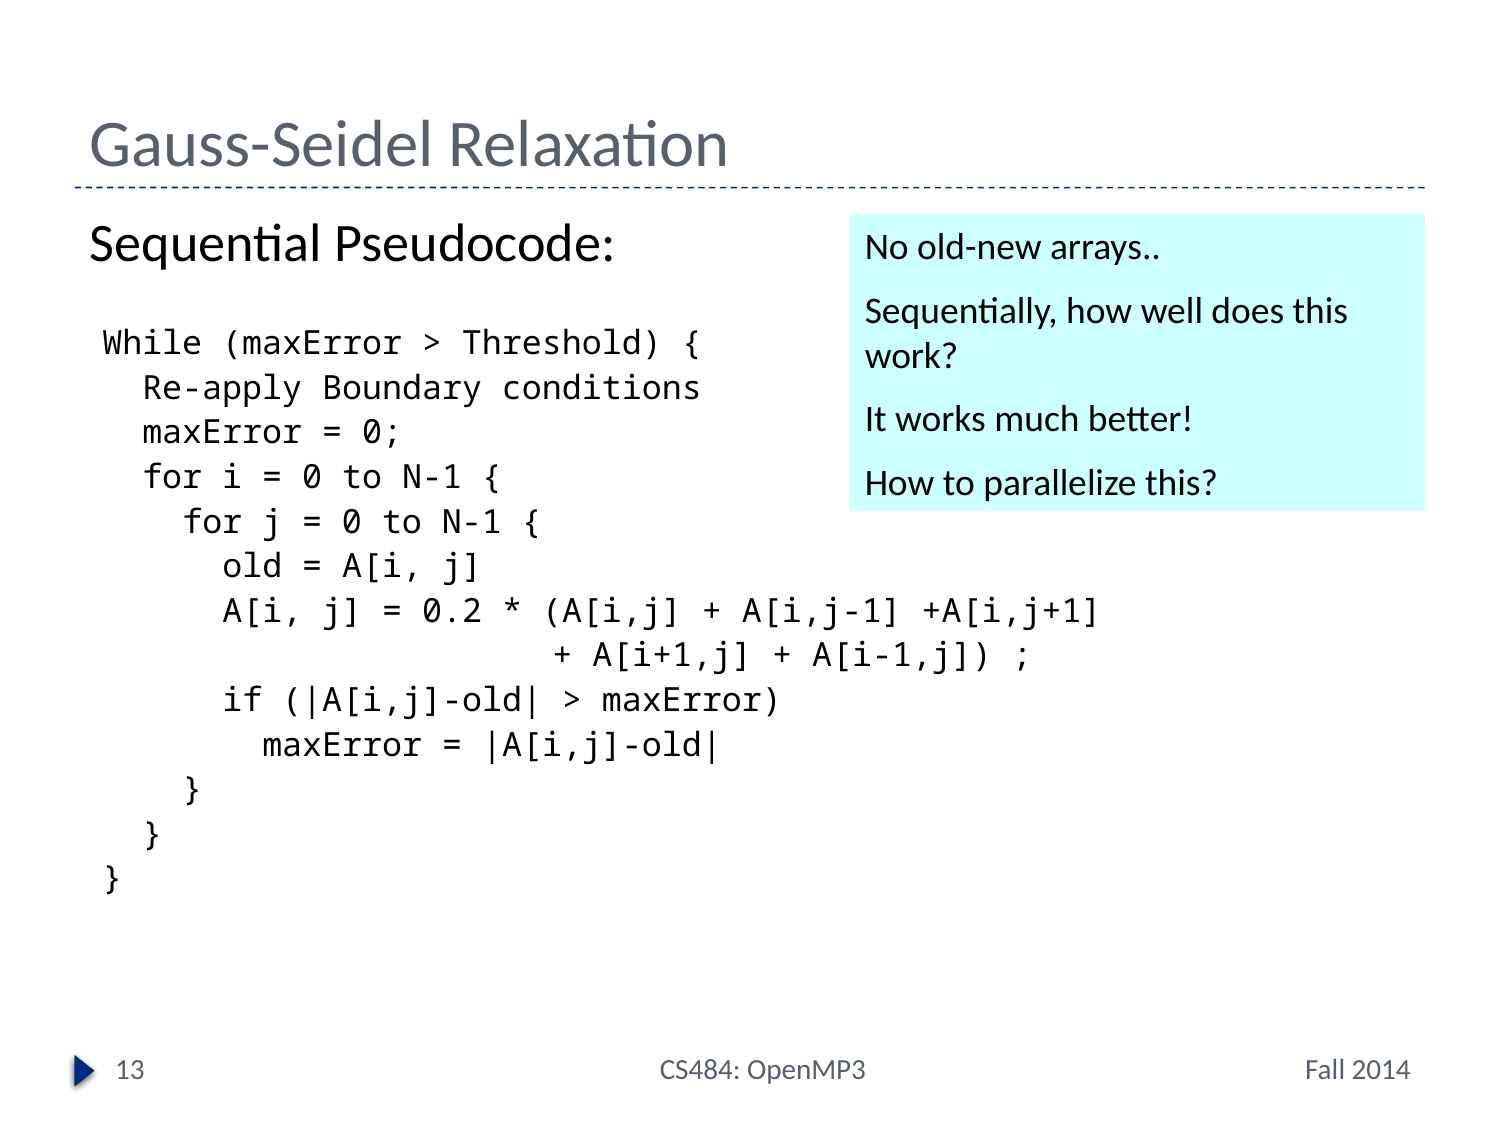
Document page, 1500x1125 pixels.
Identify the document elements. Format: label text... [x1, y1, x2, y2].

text_box No old-new arrays.. Sequentially, how well does this work? It works much better! How to parallelize this? [849, 214, 1425, 511]
title Gauss-Seidel Relaxation [75, 37, 1425, 188]
slide_number Fall 2014 [1051, 1042, 1426, 1103]
slide_number 13 [100, 1042, 426, 1103]
footer CS484: OpenMP3 [475, 1042, 1051, 1103]
text_box While (maxError > Threshold) { Re-apply Boundary conditions maxError = 0; for i = 0 to N-1 { for j = 0 to N-1 { old = A[i, j] A[i, j] = 0.2 * (A[i,j] + A[i,j-1] +A[i,j+1] + A[i+1,j] + A[i-1,j]) ; if (|A[i,j]-old| > maxError) maxError = |A[i,j]-old| } } } [87, 324, 1425, 903]
text_box Sequential Pseudocode: [75, 199, 950, 280]
